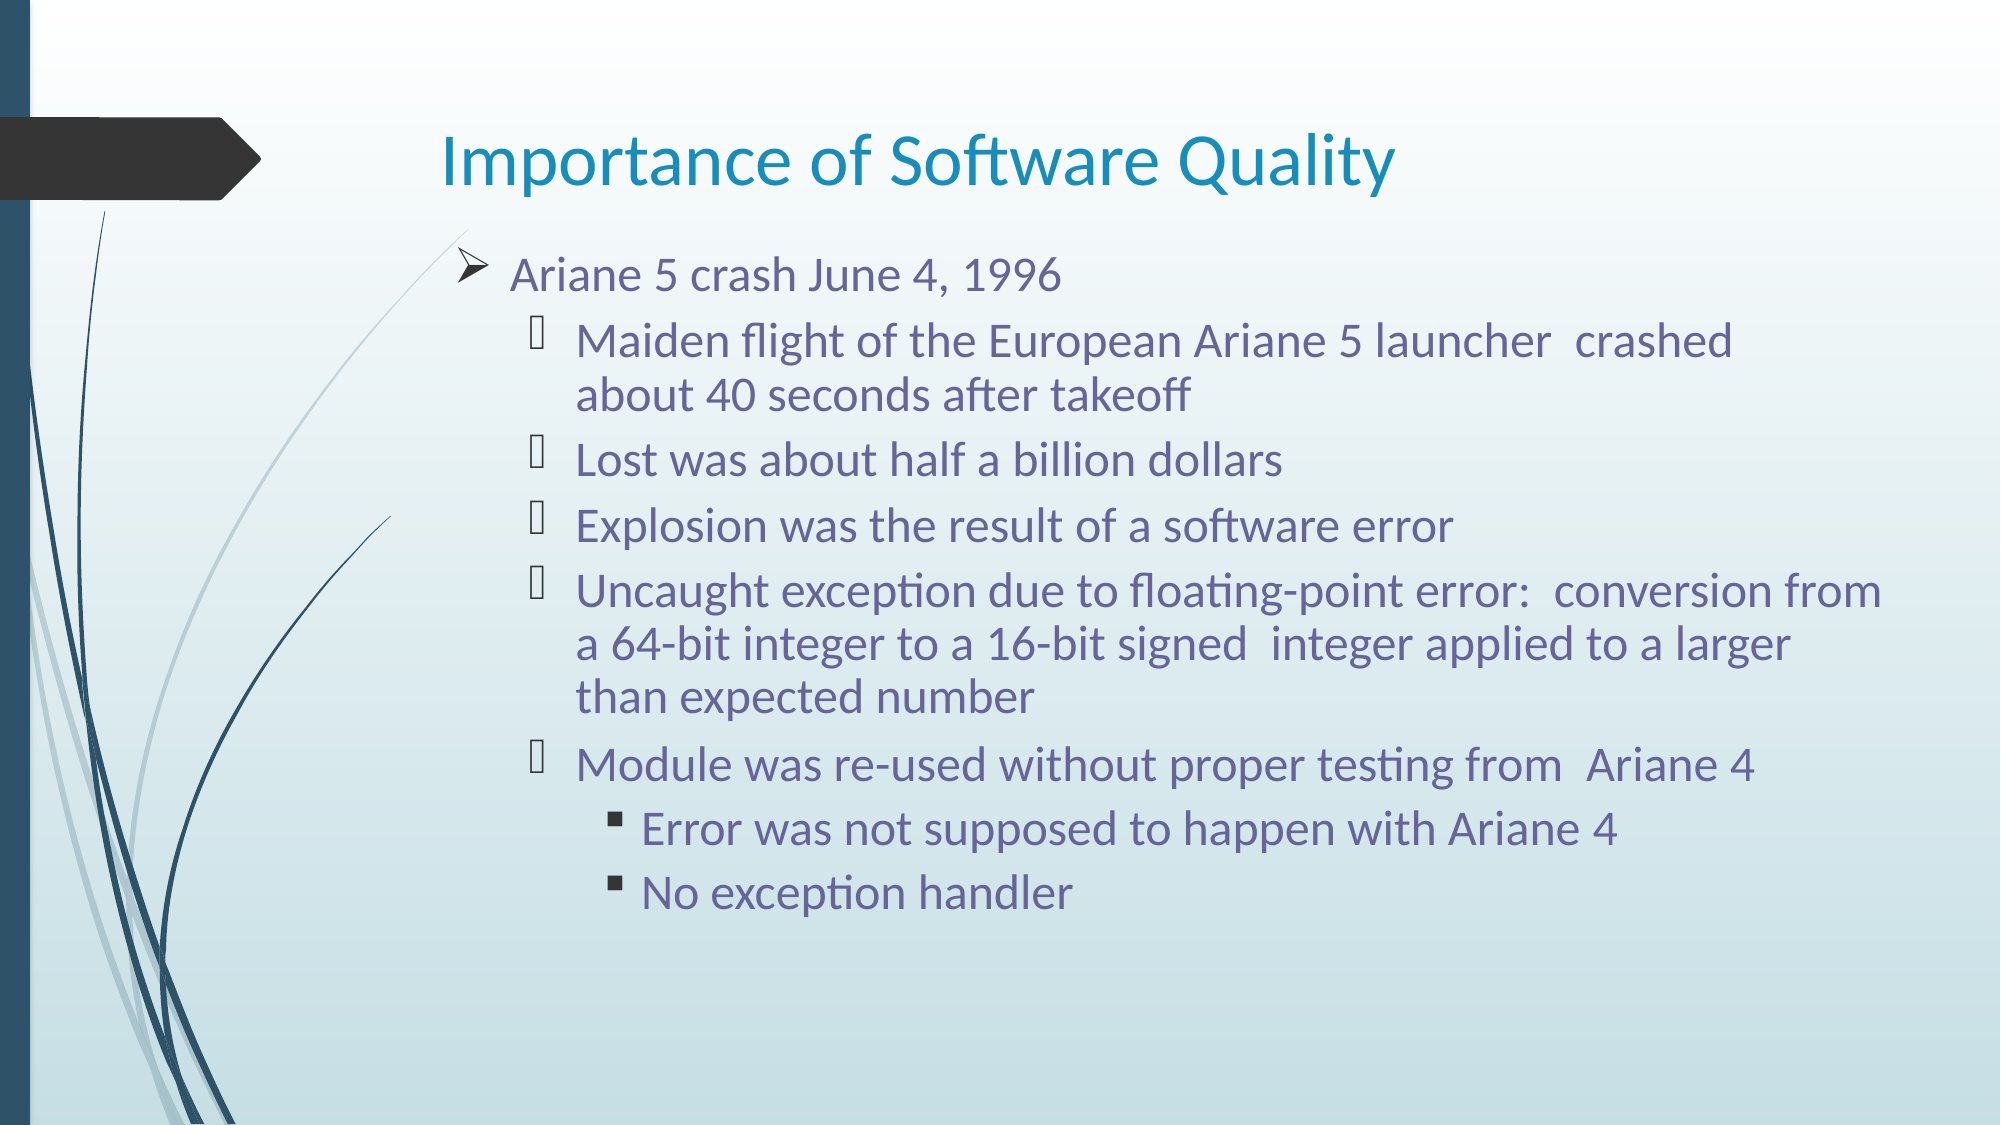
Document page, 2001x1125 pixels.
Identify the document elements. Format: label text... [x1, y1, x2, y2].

title Importance of Software Quality [425, 102, 1888, 313]
list Ariane 5 crash June 4, 1996 Maiden flight of the European Ariane 5 launcher crashed about 40 seconds after takeoff Lost was about half a billion dollars Explosion was the result of a software error Uncaught exception due to floating-point error: conversion from a 64-bit integer to a 16-bit signed integer applied to a larger than expected number Module was re-used without proper testing from Ariane 4 Error was not supposed to happen with Ariane 4 No exception handler [436, 233, 1899, 854]
